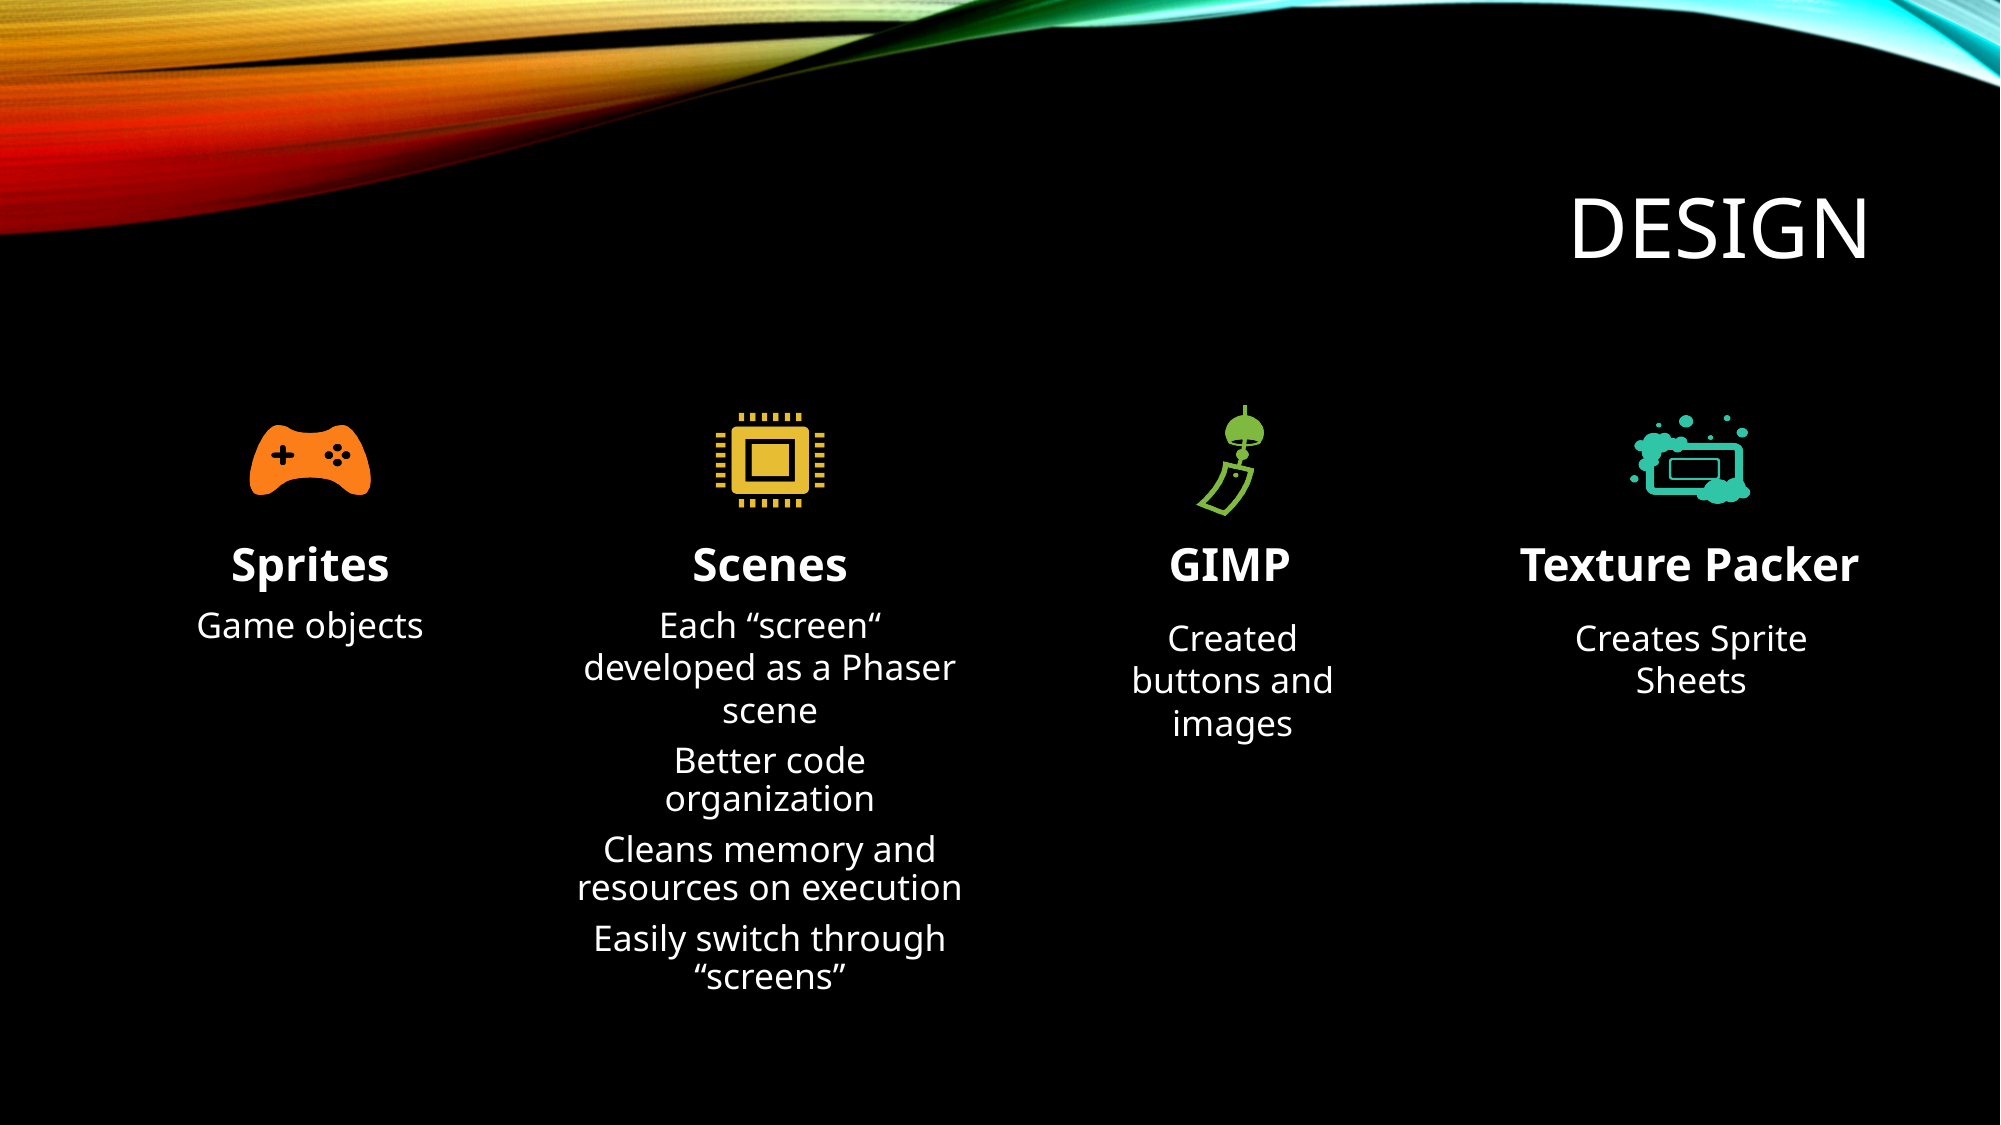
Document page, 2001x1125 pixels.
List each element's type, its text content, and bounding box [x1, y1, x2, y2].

title DESIGN [474, 125, 1888, 338]
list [112, 400, 1888, 1000]
picture [0, 0, 2000, 237]
